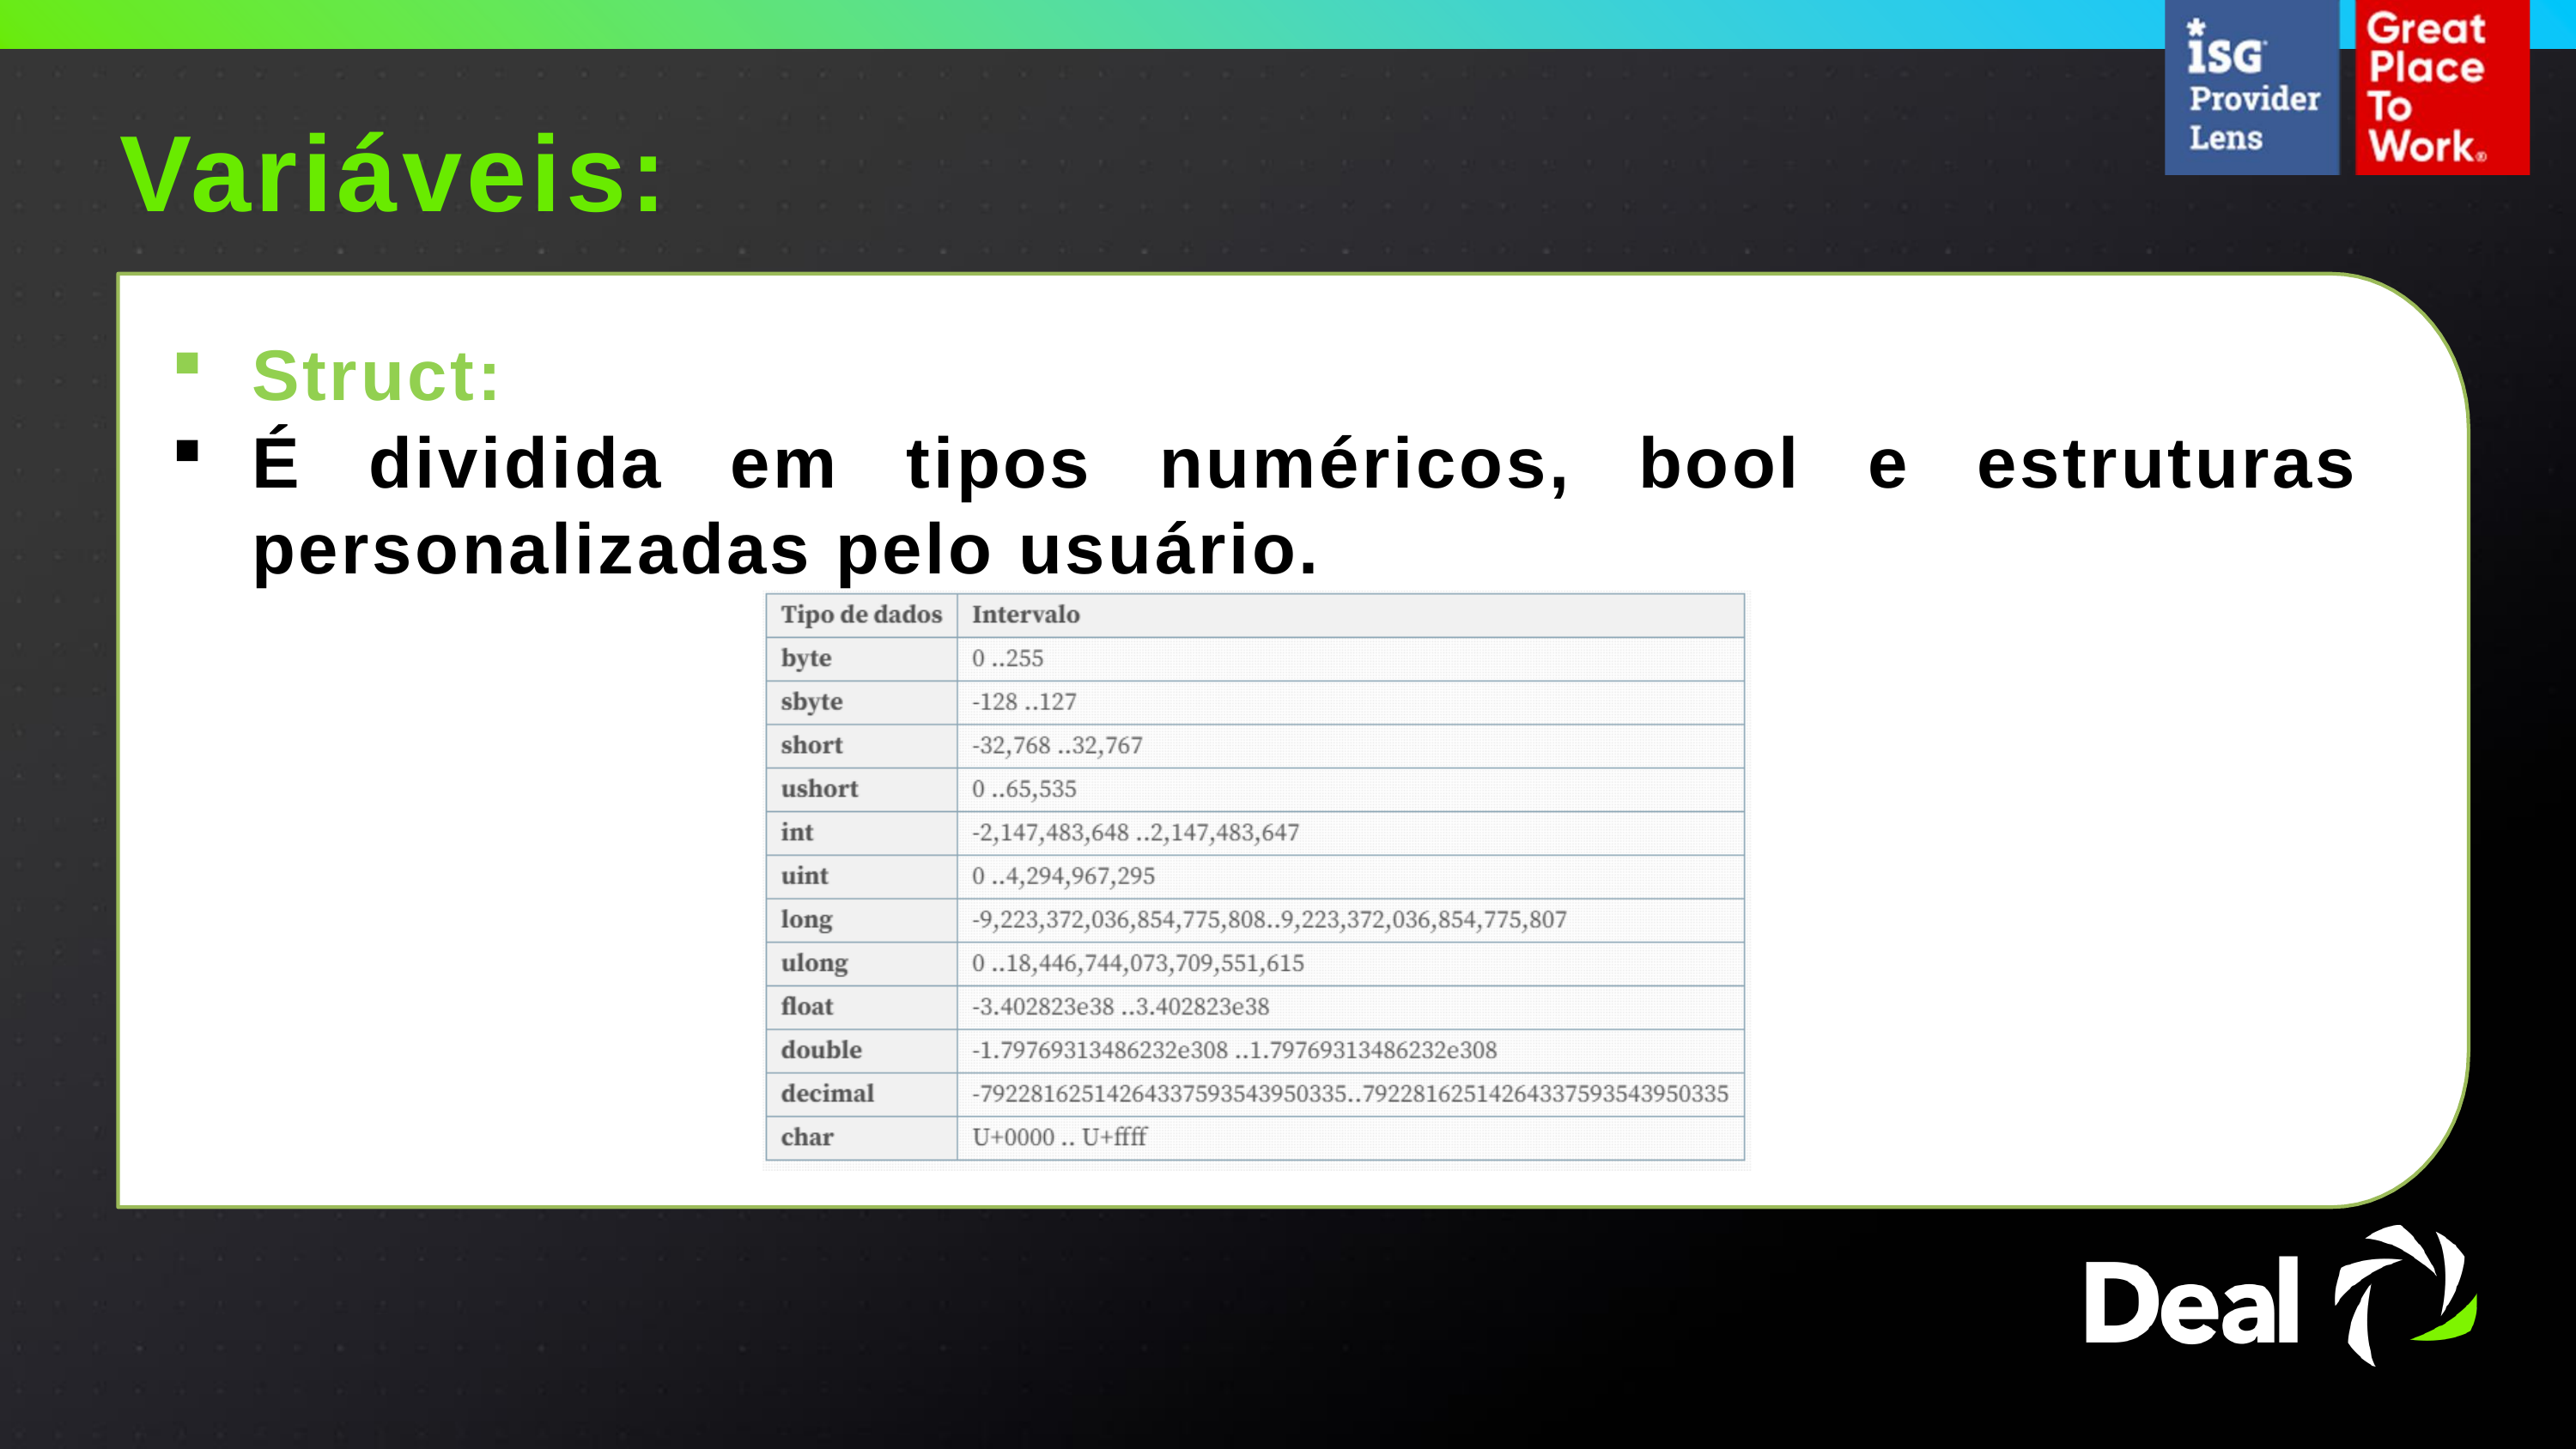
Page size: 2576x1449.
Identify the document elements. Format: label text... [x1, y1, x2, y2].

text_box Variáveis: [118, 101, 2050, 233]
text_box [116, 271, 2471, 1210]
picture [0, 0, 2576, 1449]
text_box Struct: É dividida em tipos numéricos, bool e estruturas personalizadas pelo usuário. [169, 327, 2361, 589]
